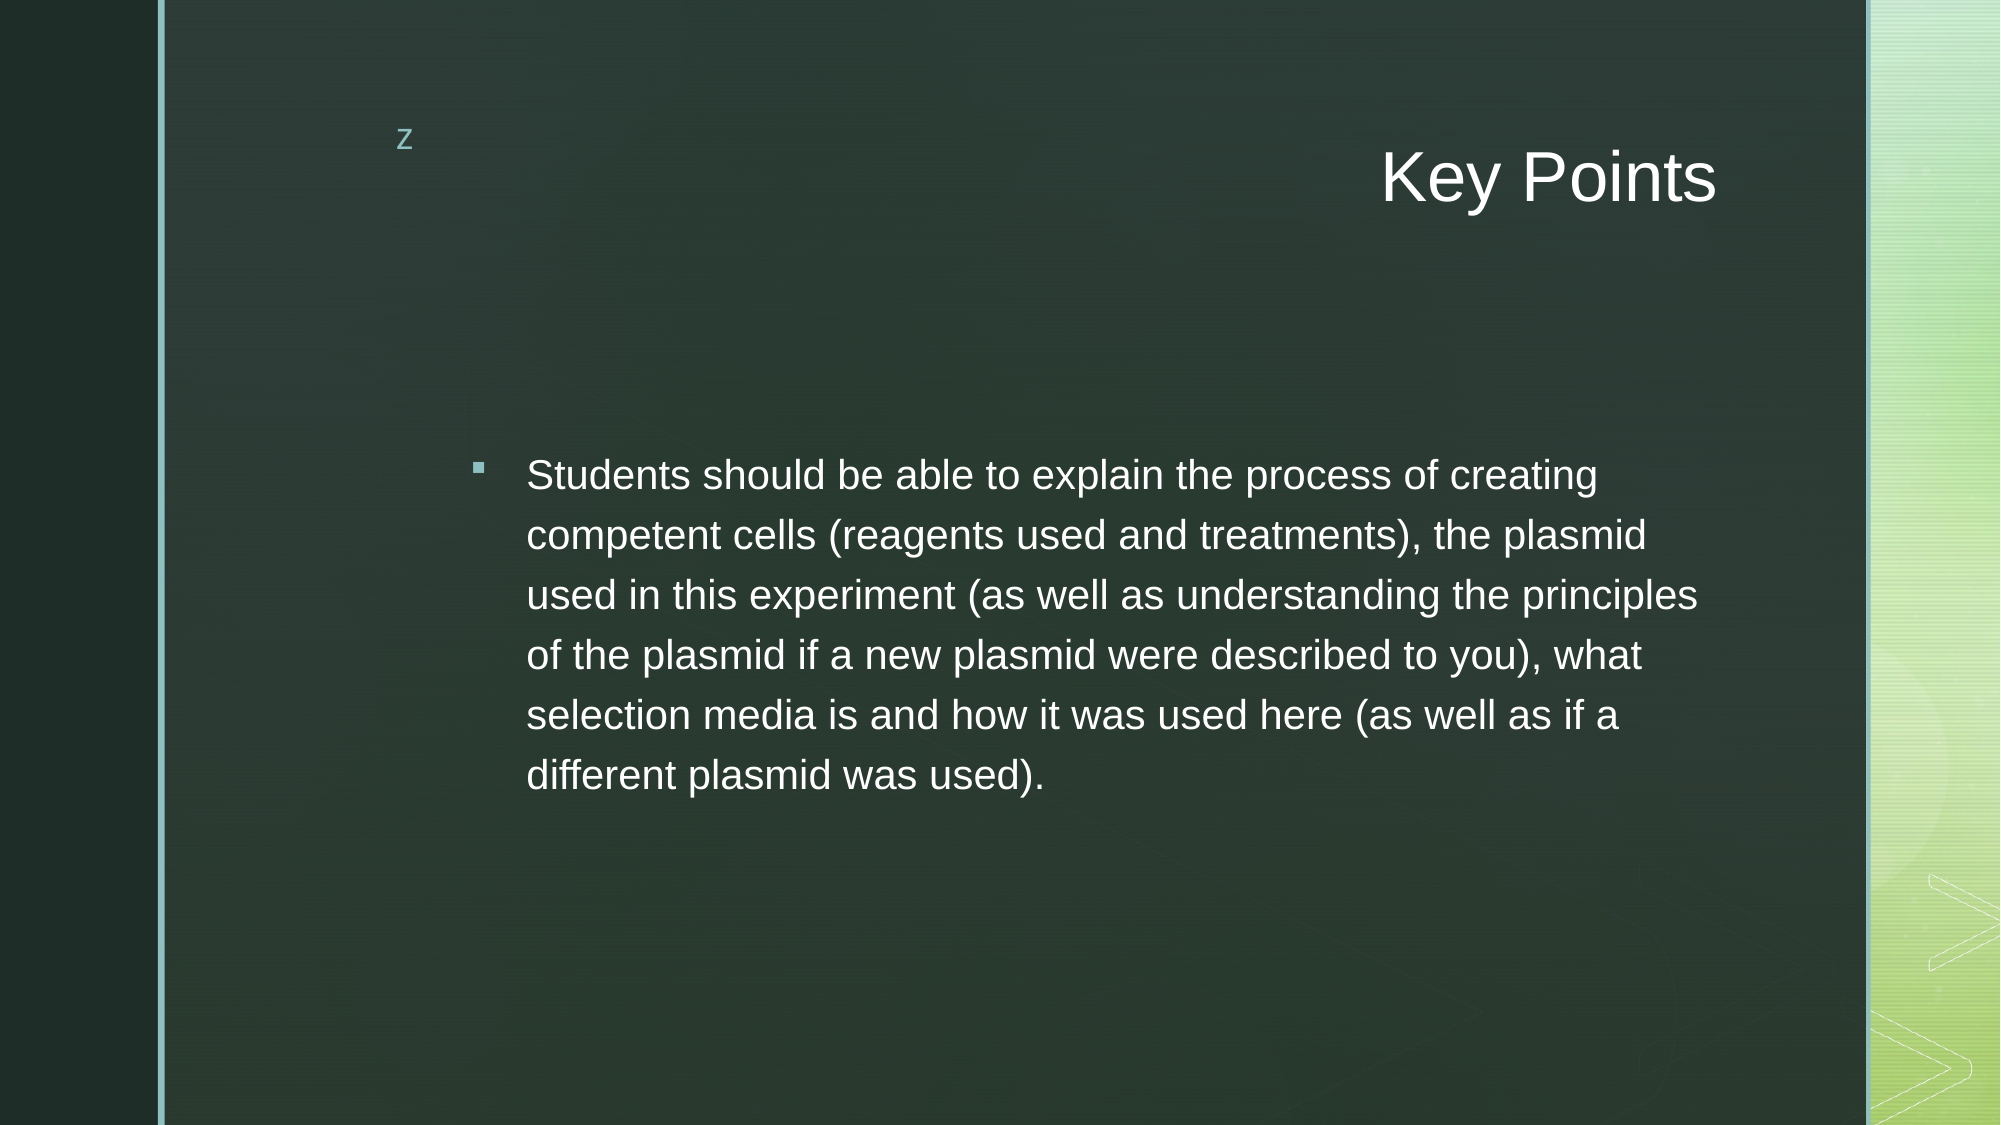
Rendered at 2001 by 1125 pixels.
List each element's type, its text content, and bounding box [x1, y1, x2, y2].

picture [1871, 0, 2001, 1125]
list Students should be able to explain the process of creating competent cells (reagents used and treatments), the plasmid used in this experiment (as well as understanding the principles of the plasmid if a new plasmid were described to you), what selection media is and how it was used here (as well as if a different plasmid was used). [454, 336, 1734, 993]
title Key Points [428, 132, 1734, 310]
